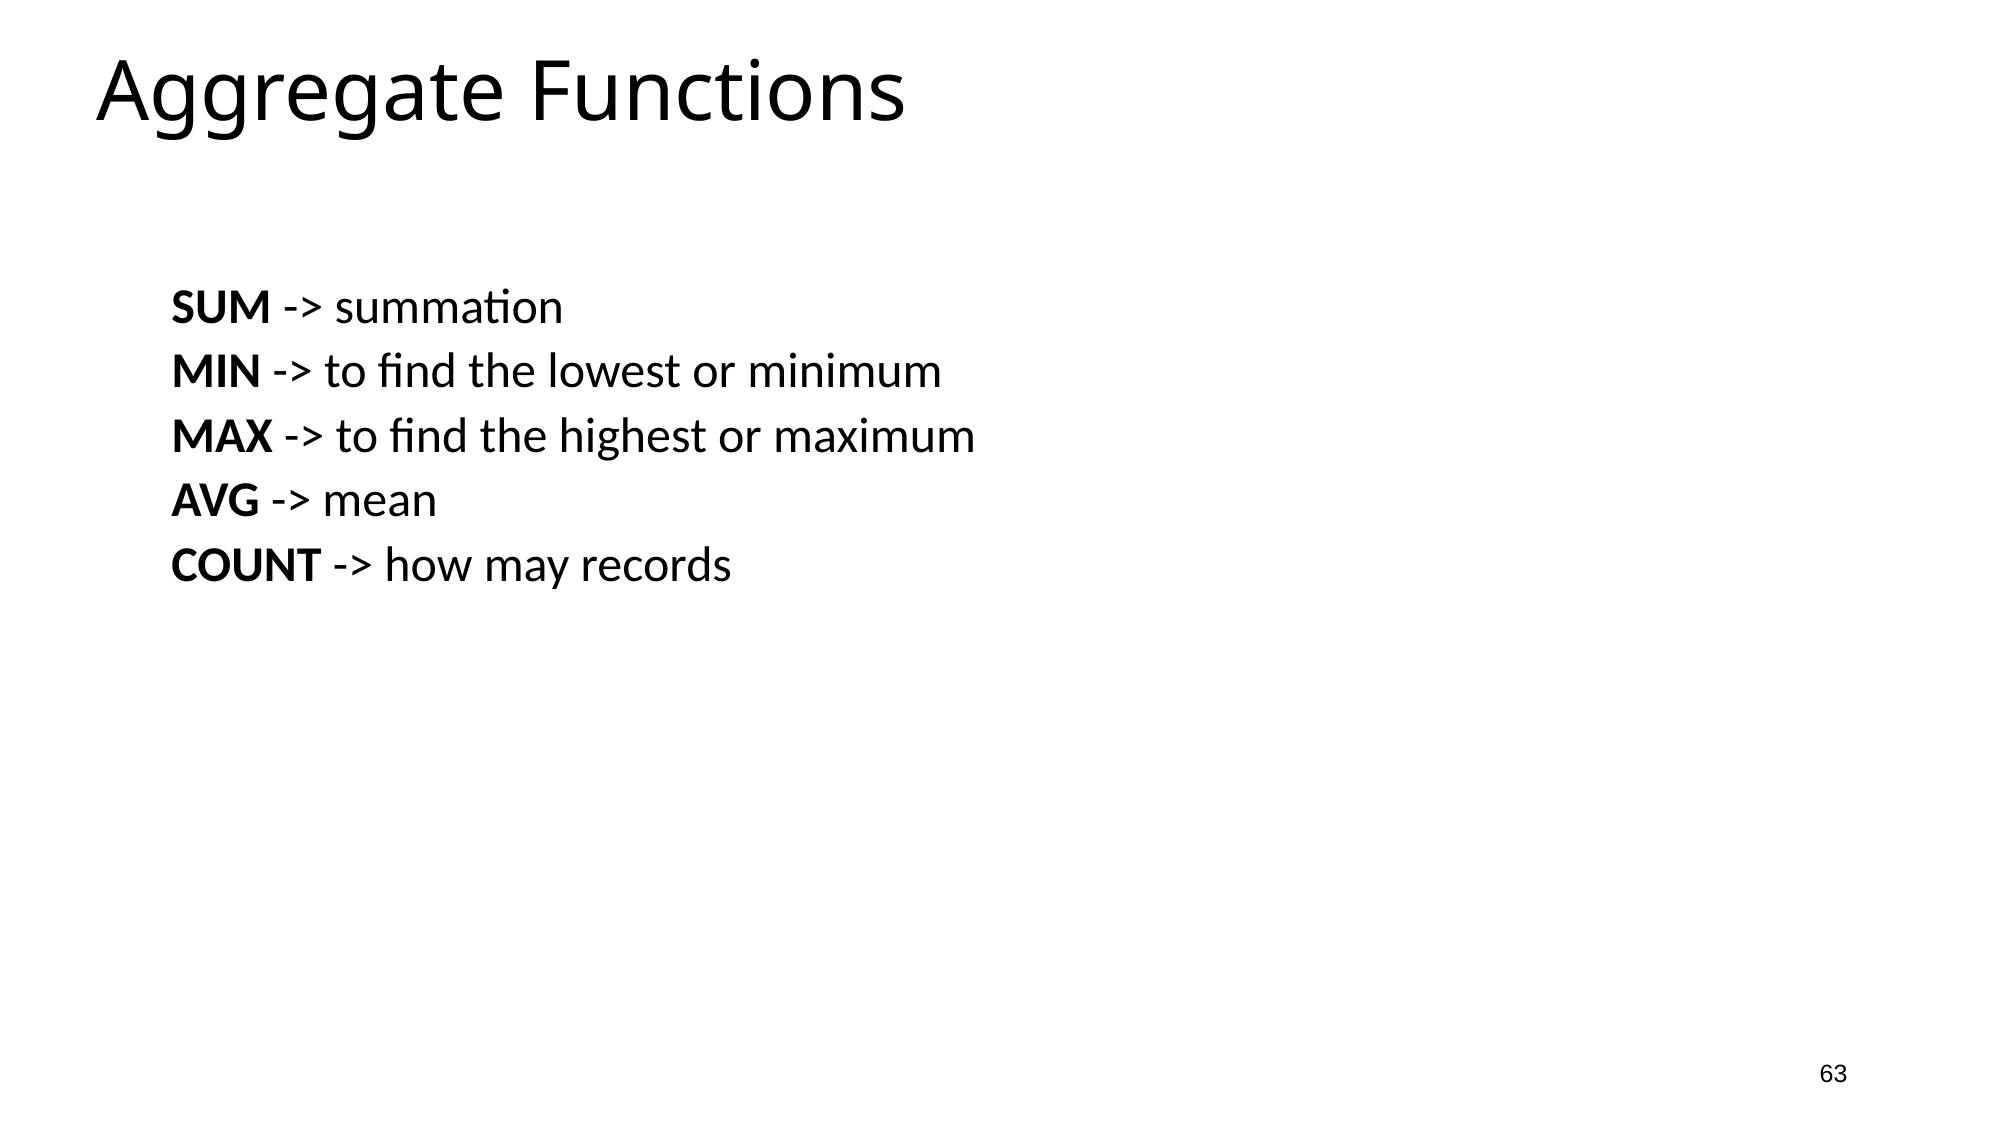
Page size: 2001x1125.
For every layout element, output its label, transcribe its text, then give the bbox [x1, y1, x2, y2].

list SUM -> summation MIN -> to find the lowest or minimum MAX -> to find the highest or maximum AVG -> mean COUNT -> how may records [81, 212, 1688, 1000]
title Aggregate Functions [81, 0, 1688, 188]
slide_number 63 [1412, 1042, 1863, 1103]
